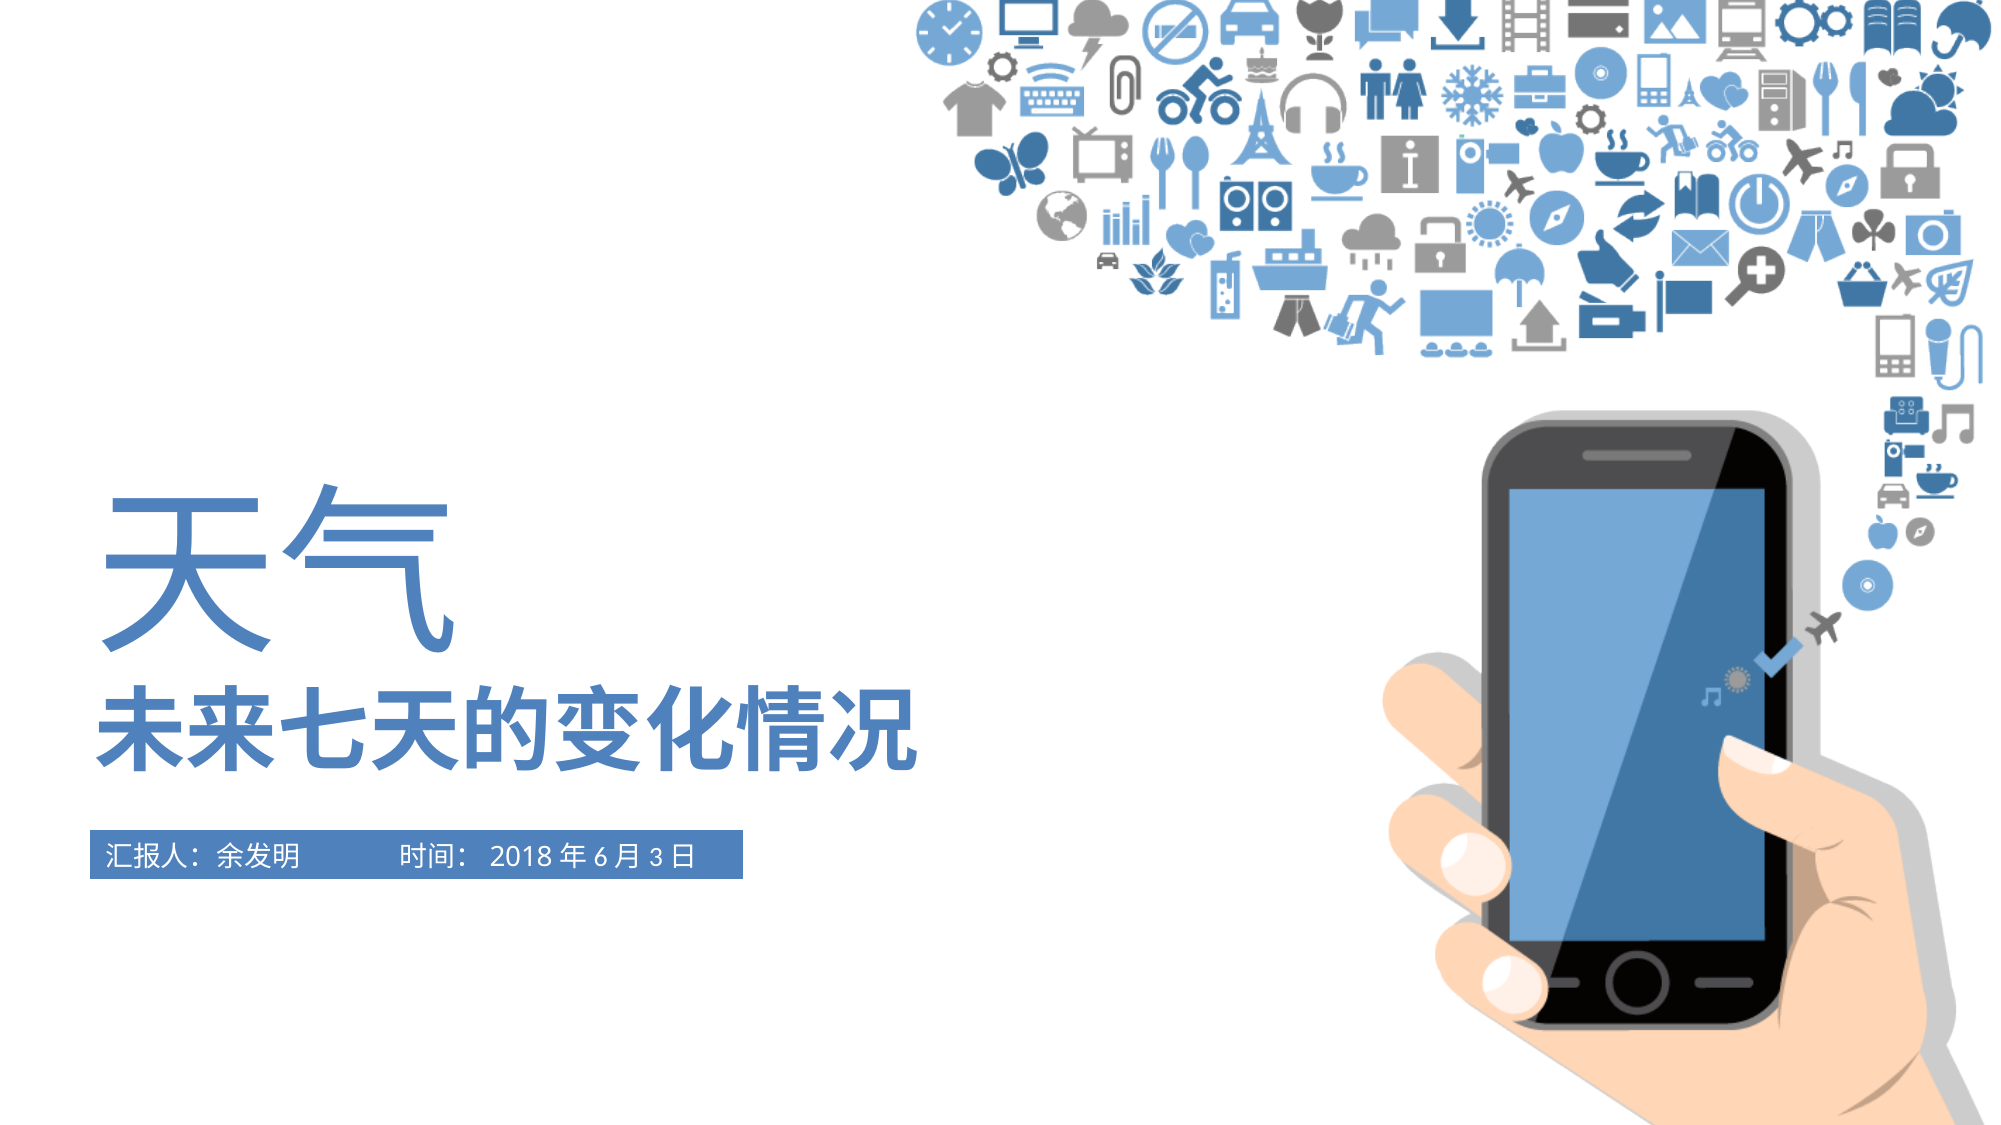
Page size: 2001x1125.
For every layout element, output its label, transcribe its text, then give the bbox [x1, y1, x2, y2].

text_box 天气 [79, 338, 885, 683]
text_box 汇报人：余发明 时间：2018年6月3日 [90, 830, 743, 879]
text_box 未来七天的变化情况 [79, 683, 885, 790]
picture [890, 0, 2000, 1125]
